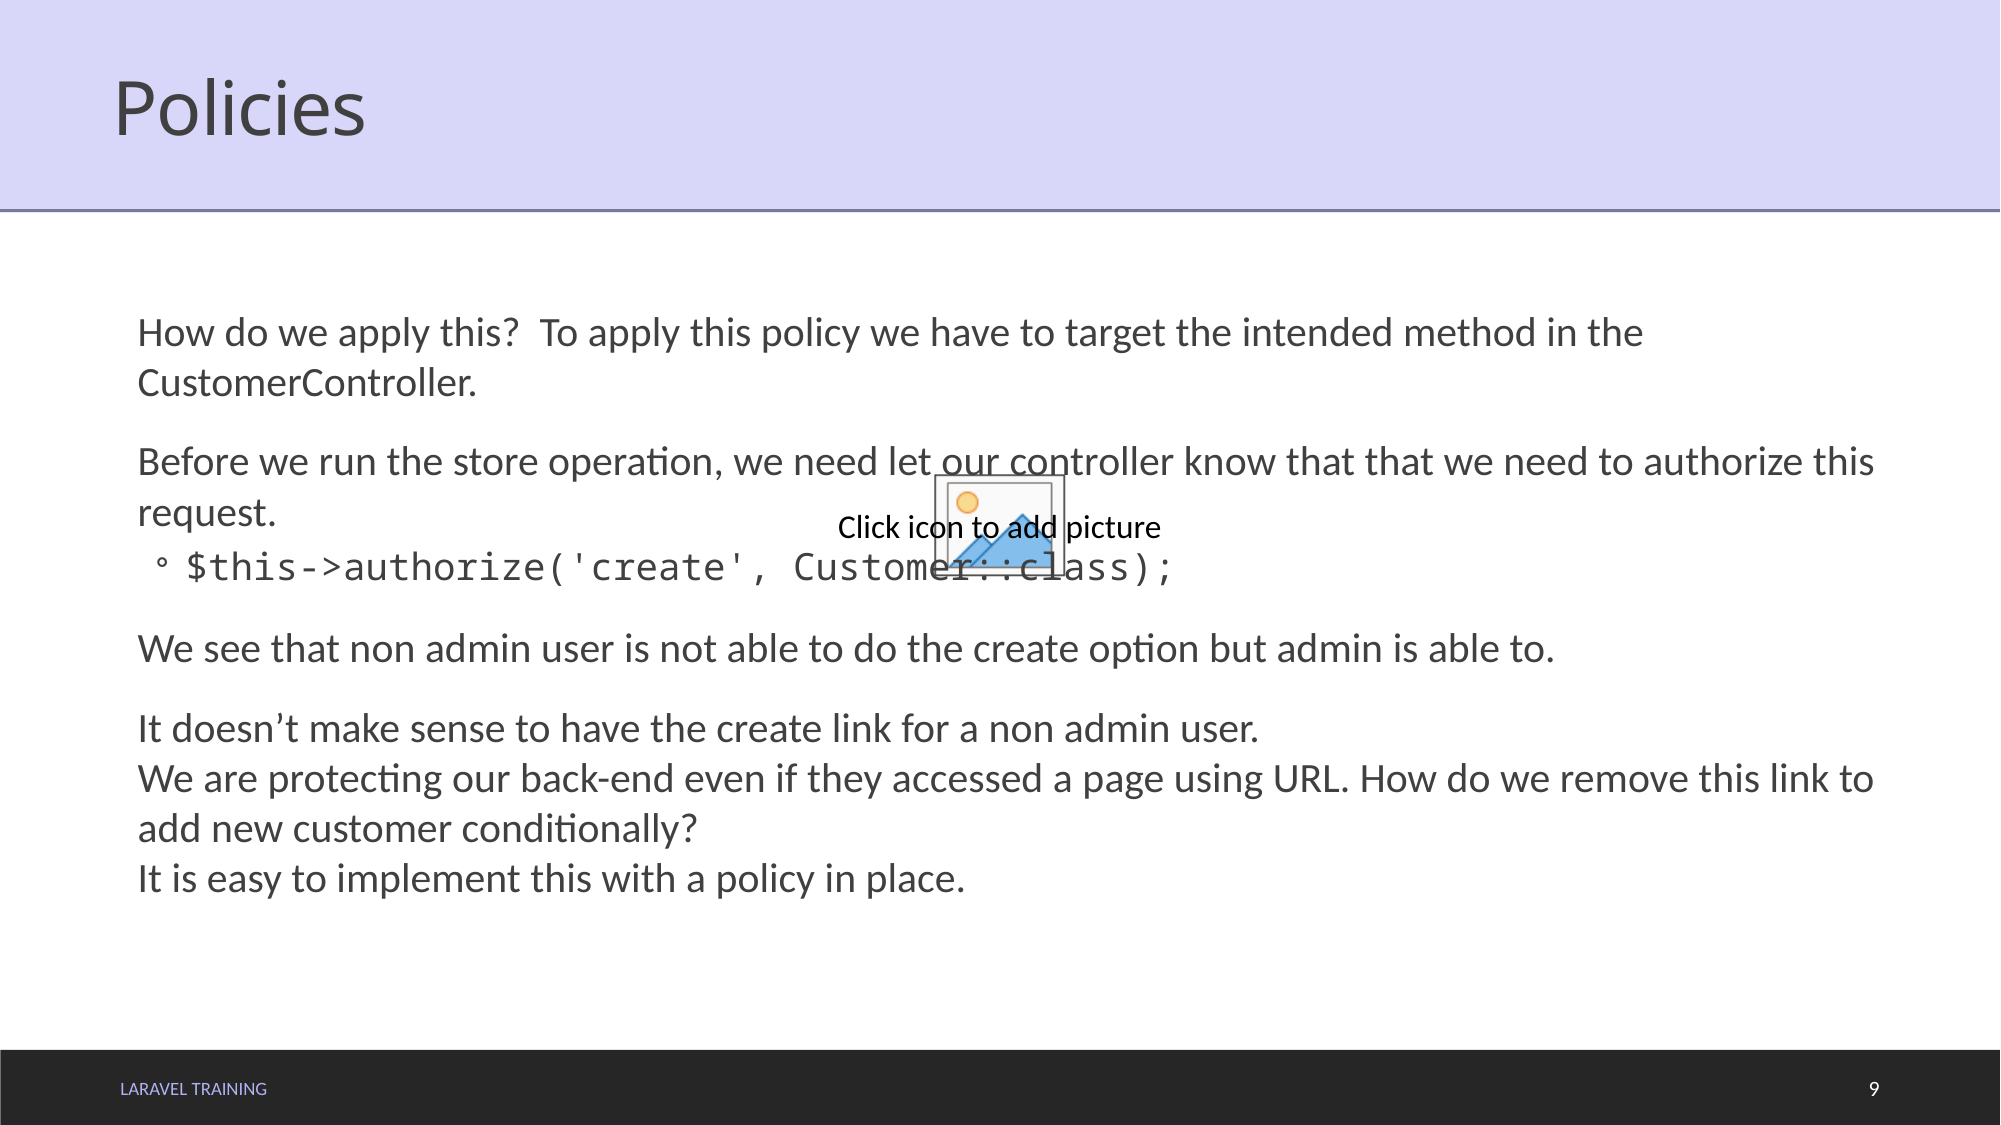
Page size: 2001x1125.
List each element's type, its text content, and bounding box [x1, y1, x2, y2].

slide_number 9 [1793, 1062, 1895, 1118]
footer LARAVEL TRAINING [105, 1062, 1224, 1118]
picture [0, 0, 2000, 1052]
